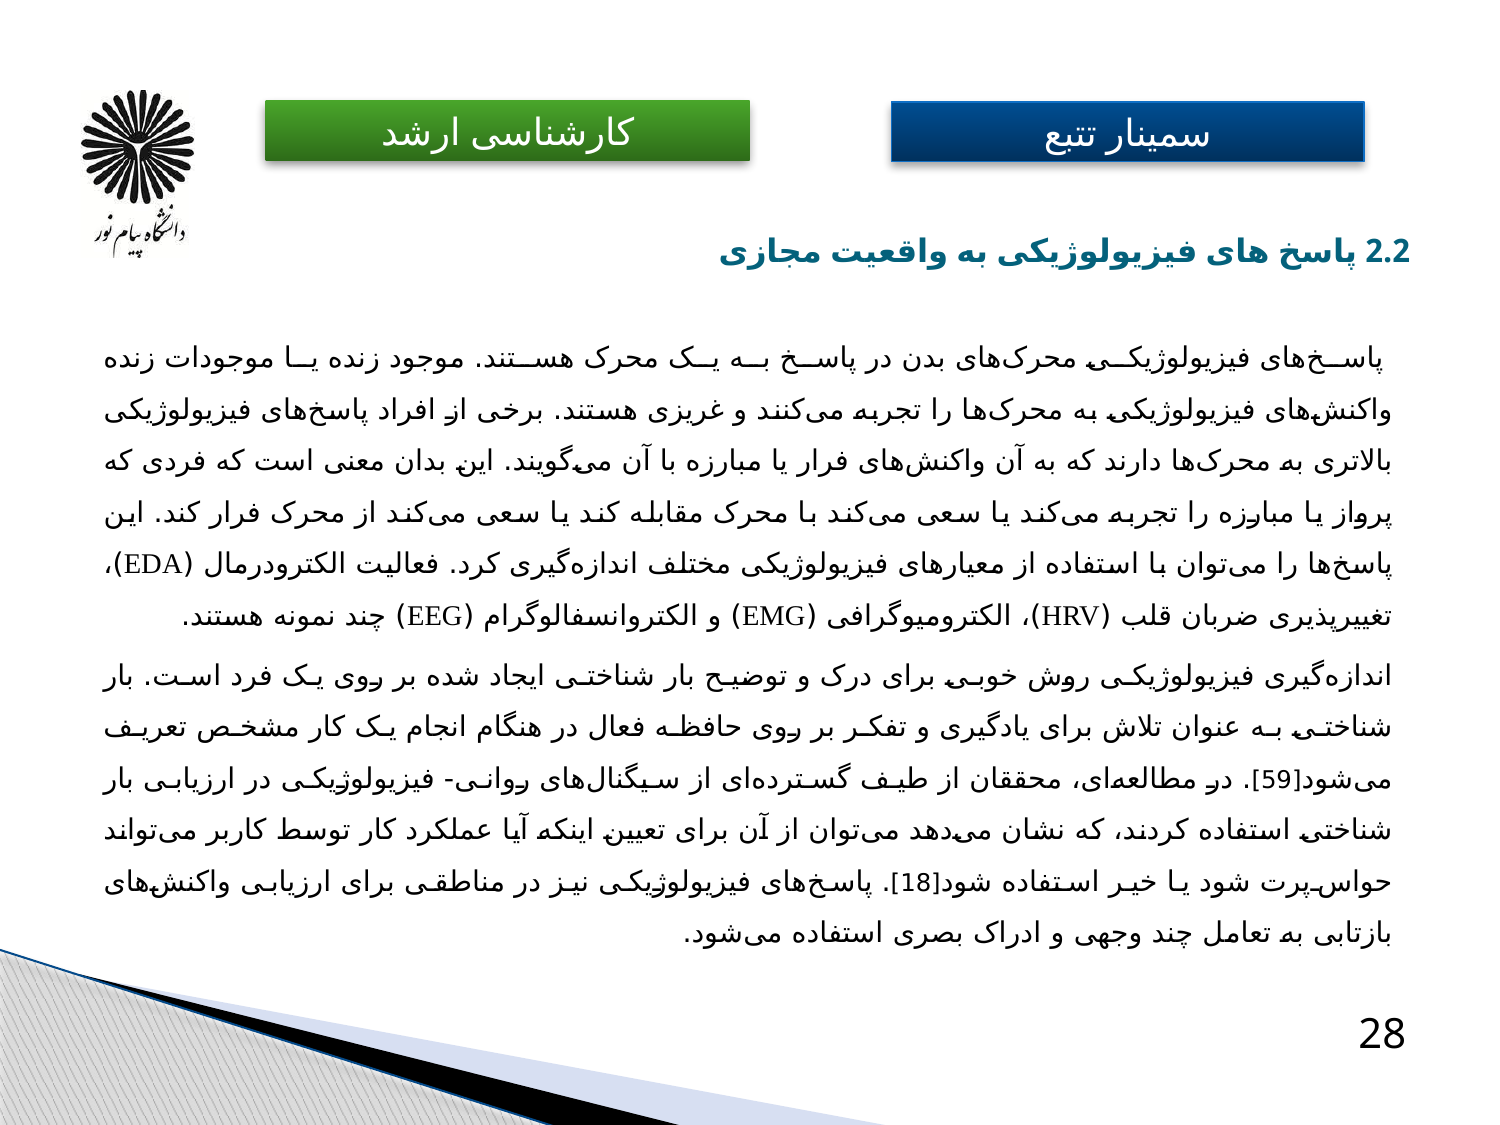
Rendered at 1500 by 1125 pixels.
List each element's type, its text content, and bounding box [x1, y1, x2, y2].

title 2.2 پاسخ های فیزیولوژیکی به واقعیت مجازی [702, 208, 1425, 291]
list پاسخ‌های فیزیولوژیکی محرک‌های بدن در پاسخ به یک محرک هستند. موجود زنده یا موجودات زنده واکنش‌های فیزیولوژیکی به محرک‌ها را تجربه می‌کنند و غریزی هستند. برخی از افراد پاسخ‌های فیزیولوژیکی بالاتری به محرک‌ها دارند که به آن واکنش‌های فرار یا مبارزه با آن می‌گویند. این بدان معنی است که فردی که پرواز یا مبارزه را تجربه می‌کند یا سعی می‌کند با محرک مقابله کند یا سعی می‌کند از محرک فرار کند. این پاسخ‌ها را می‌توان با استفاده از معیارهای فیزیولوژیکی مختلف اندازه‌گیری کرد. فعالیت الکترودرمال (EDA)، تغییرپذیری ضربان قلب (HRV)، الکترومیوگرافی (EMG) و الکتروانسفالوگرام (EEG) چند نمونه هستند. اندازه‌گیری فیزیولوژیکی روش خوبی برای درک و توضیح بار شناختی ایجاد شده بر روی یک فرد است. بار شناختی به عنوان تلاش برای یادگیری و تفکر بر روی حافظه فعال در هنگام انجام یک کار مشخص تعریف می‌شود[59]. در مطالعه‌ای، محققان از طیف گسترده‌ای از سیگنال‌های روانی- فیزیولوژیکی در ارزیابی بار شناختی استفاده کردند، که نشان می‌دهد می‌توان از آن برای تعیین اینکه آیا عملکرد کار توسط کاربر می‌تواند حواس‌پرت شود یا خیر استفاده شود[18]. پاسخ‌های فیزیولوژیکی نیز در مناطقی برای ارزیابی واکنش‌های بازتابی به تعامل چند وجهی و ادراک بصری استفاده می‌شود. [88, 314, 1425, 976]
slide_number 28 [1340, 1011, 1425, 1072]
picture [53, 90, 222, 258]
